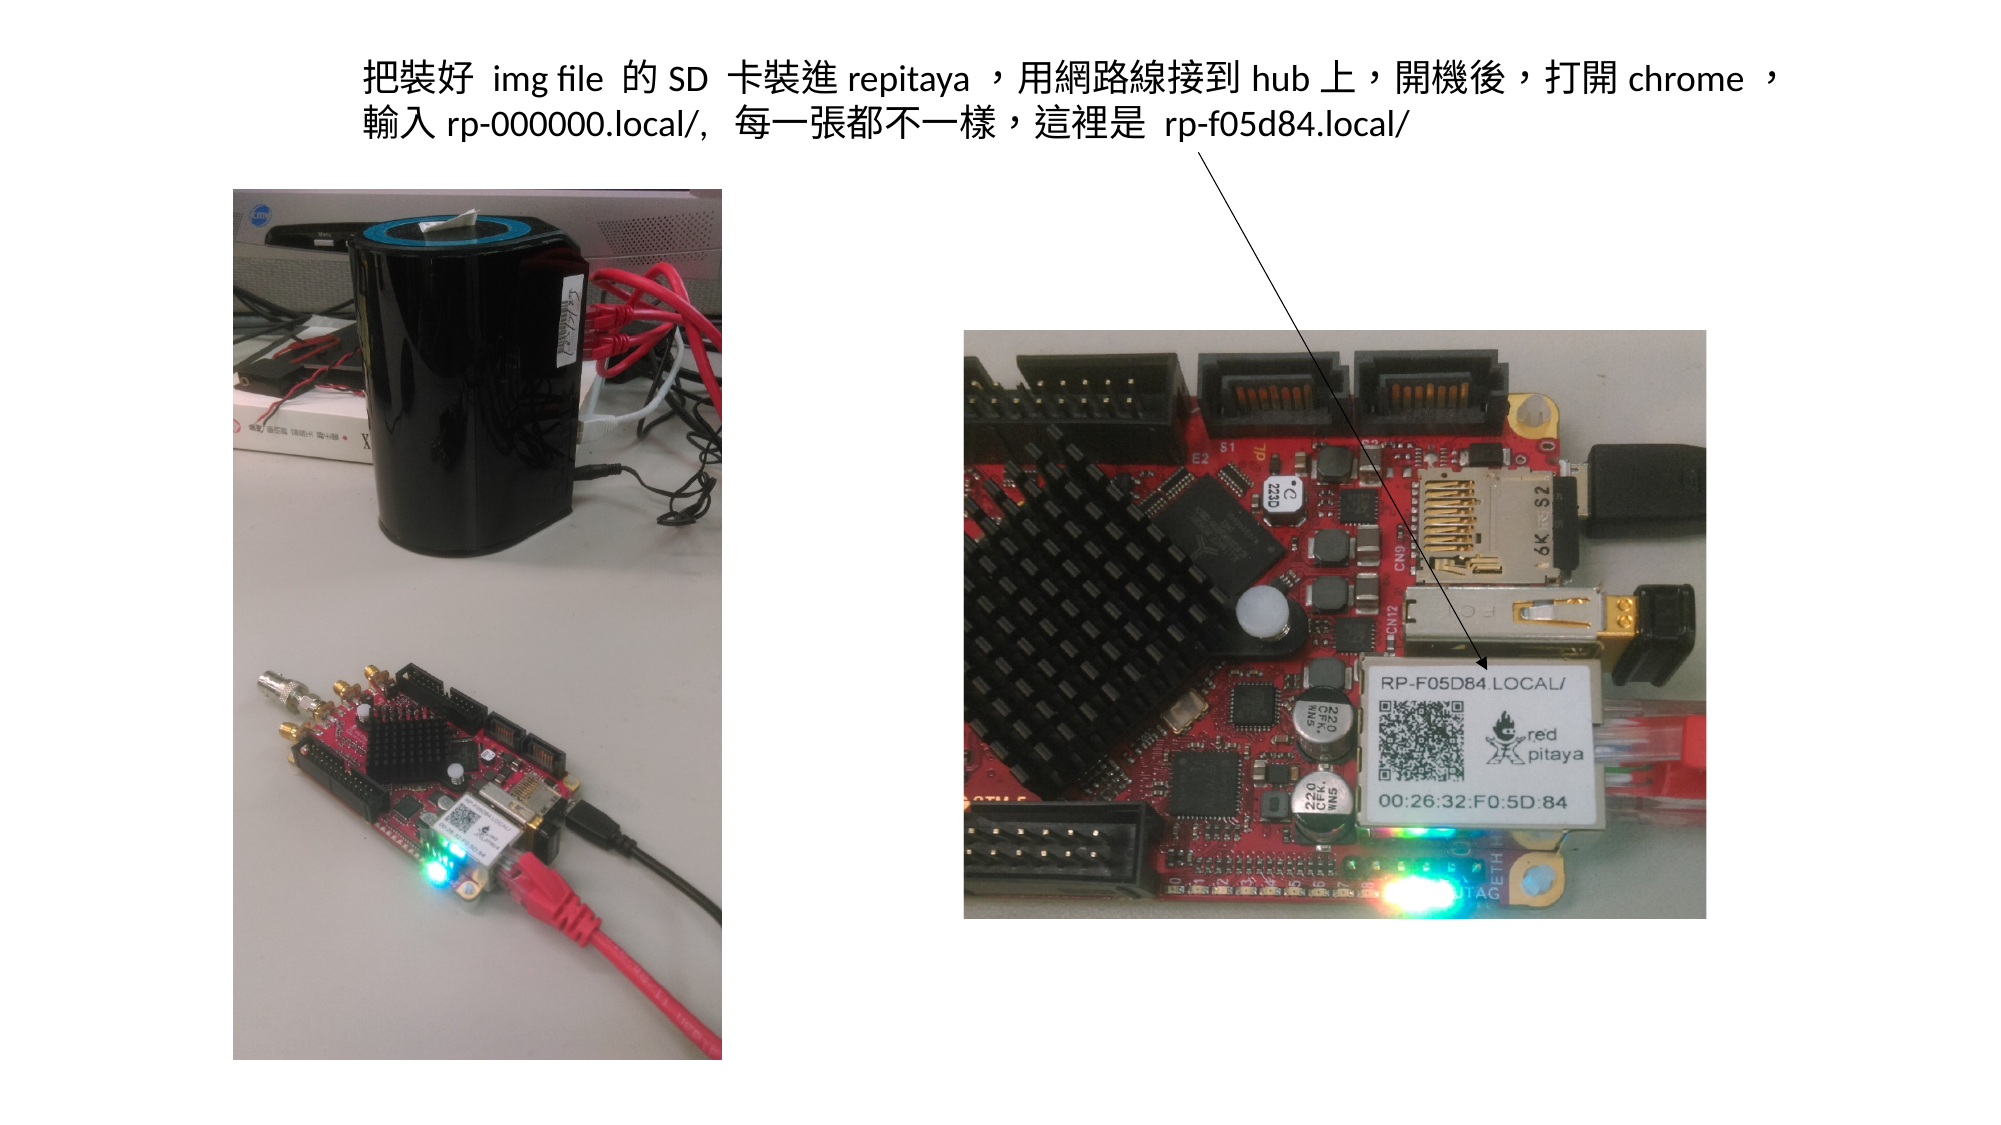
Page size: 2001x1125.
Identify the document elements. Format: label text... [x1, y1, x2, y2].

text_box 把裝好 img file 的SD 卡裝進repitaya，用網路線接到hub上，開機後，打開chrome，輸入rp-000000.local/, 每一張都不一樣，這裡是 rp-f05d84.local/ [347, 46, 1832, 151]
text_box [1198, 152, 1488, 671]
picture [964, 252, 1707, 997]
picture [233, 189, 722, 1060]
